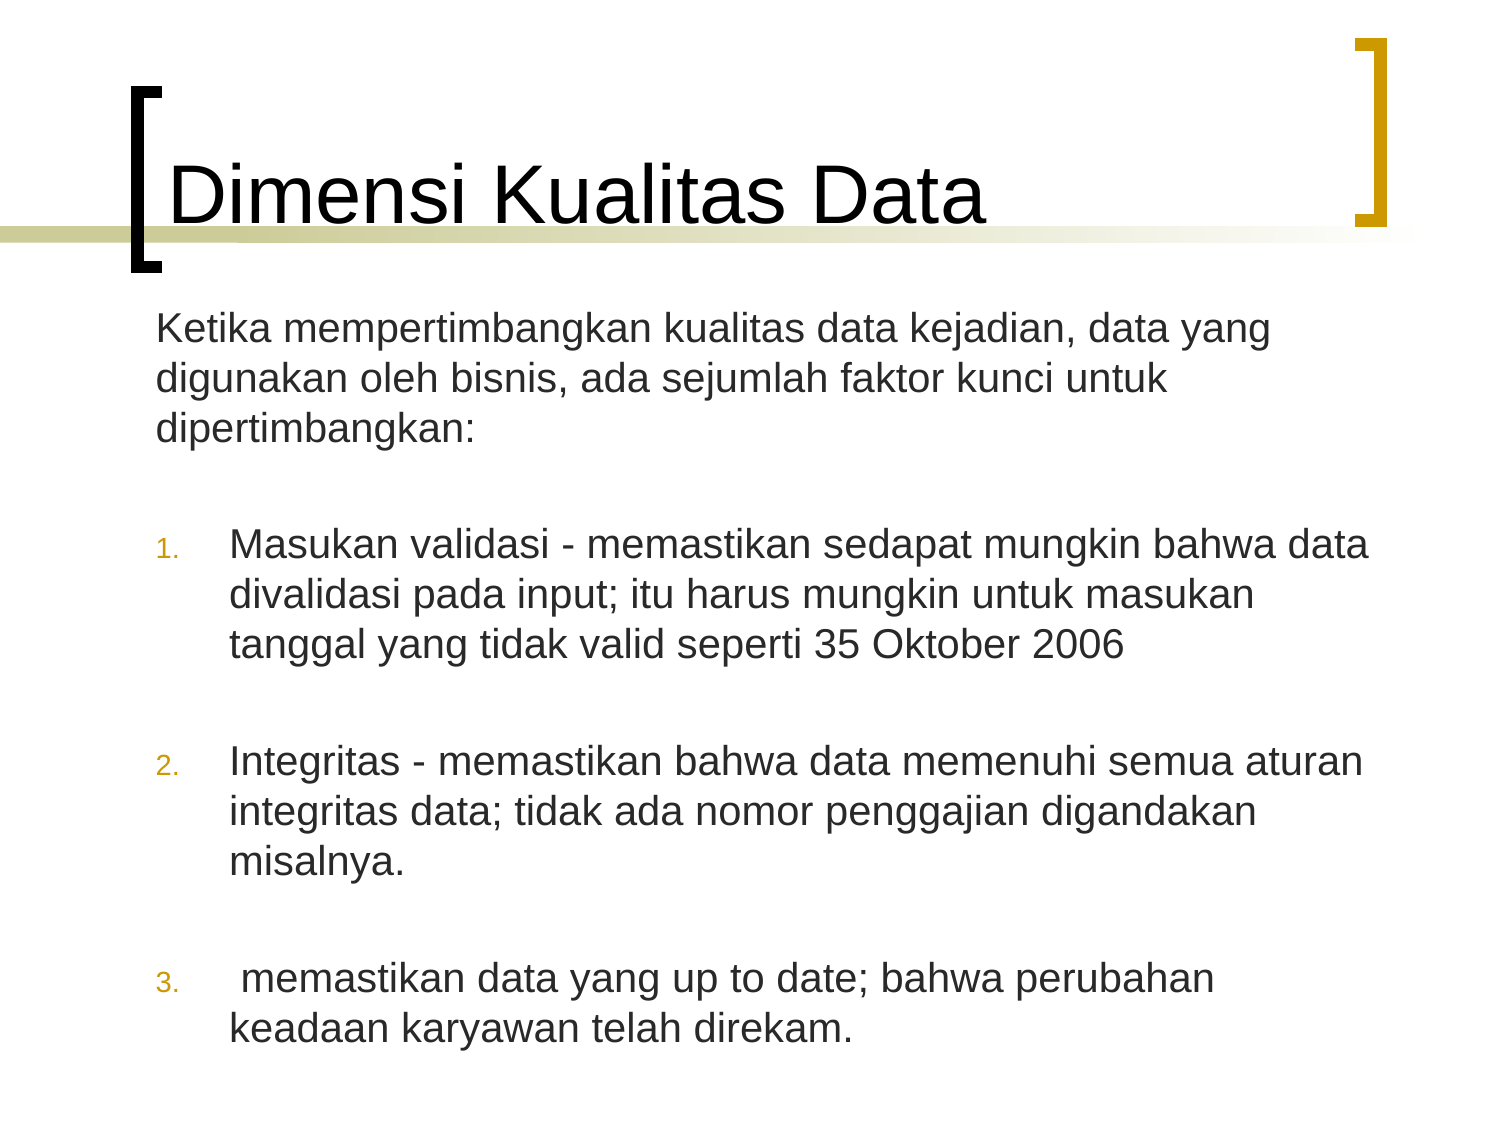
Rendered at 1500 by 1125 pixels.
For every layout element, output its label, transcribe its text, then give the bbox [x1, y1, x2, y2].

title Dimensi Kualitas Data [152, 15, 1328, 248]
list Ketika mempertimbangkan kualitas data kejadian, data yang digunakan oleh bisnis, ada sejumlah faktor kunci untuk dipertimbangkan: Masukan validasi - memastikan sedapat mungkin bahwa data divalidasi pada input; itu harus mungkin untuk masukan tanggal yang tidak valid seperti 35 Oktober 2006 Integritas - memastikan bahwa data memenuhi semua aturan integritas data; tidak ada nomor penggajian digandakan misalnya. memastikan data yang up to date; bahwa perubahan keadaan karyawan telah direkam. [140, 292, 1398, 969]
